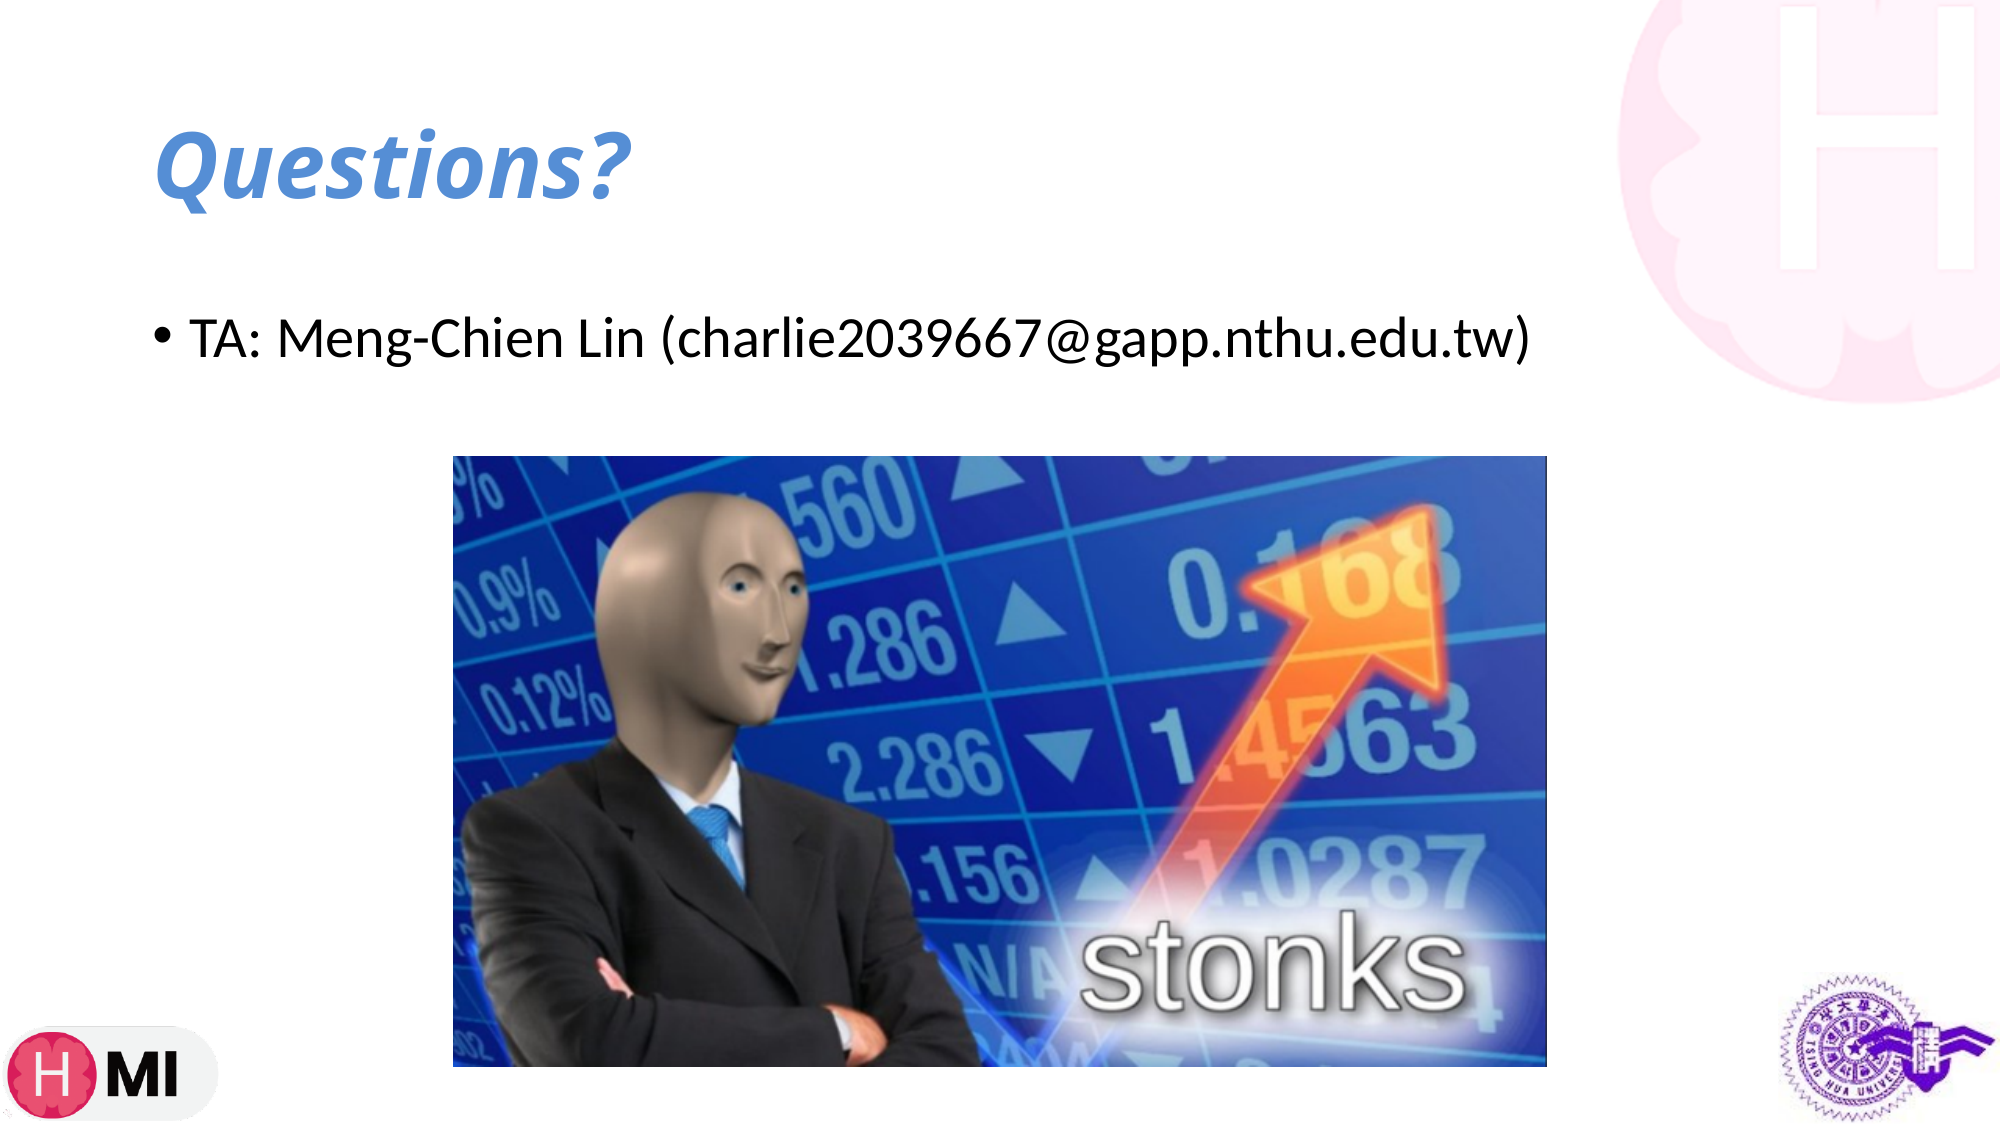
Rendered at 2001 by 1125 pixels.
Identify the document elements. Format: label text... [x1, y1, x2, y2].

picture [0, 1022, 222, 1125]
title Questions? [137, 59, 1863, 278]
list TA: Meng-Chien Lin (charlie2039667@gapp.nthu.edu.tw) [137, 299, 1863, 1014]
picture [453, 456, 1547, 1067]
picture [1778, 972, 2000, 1124]
